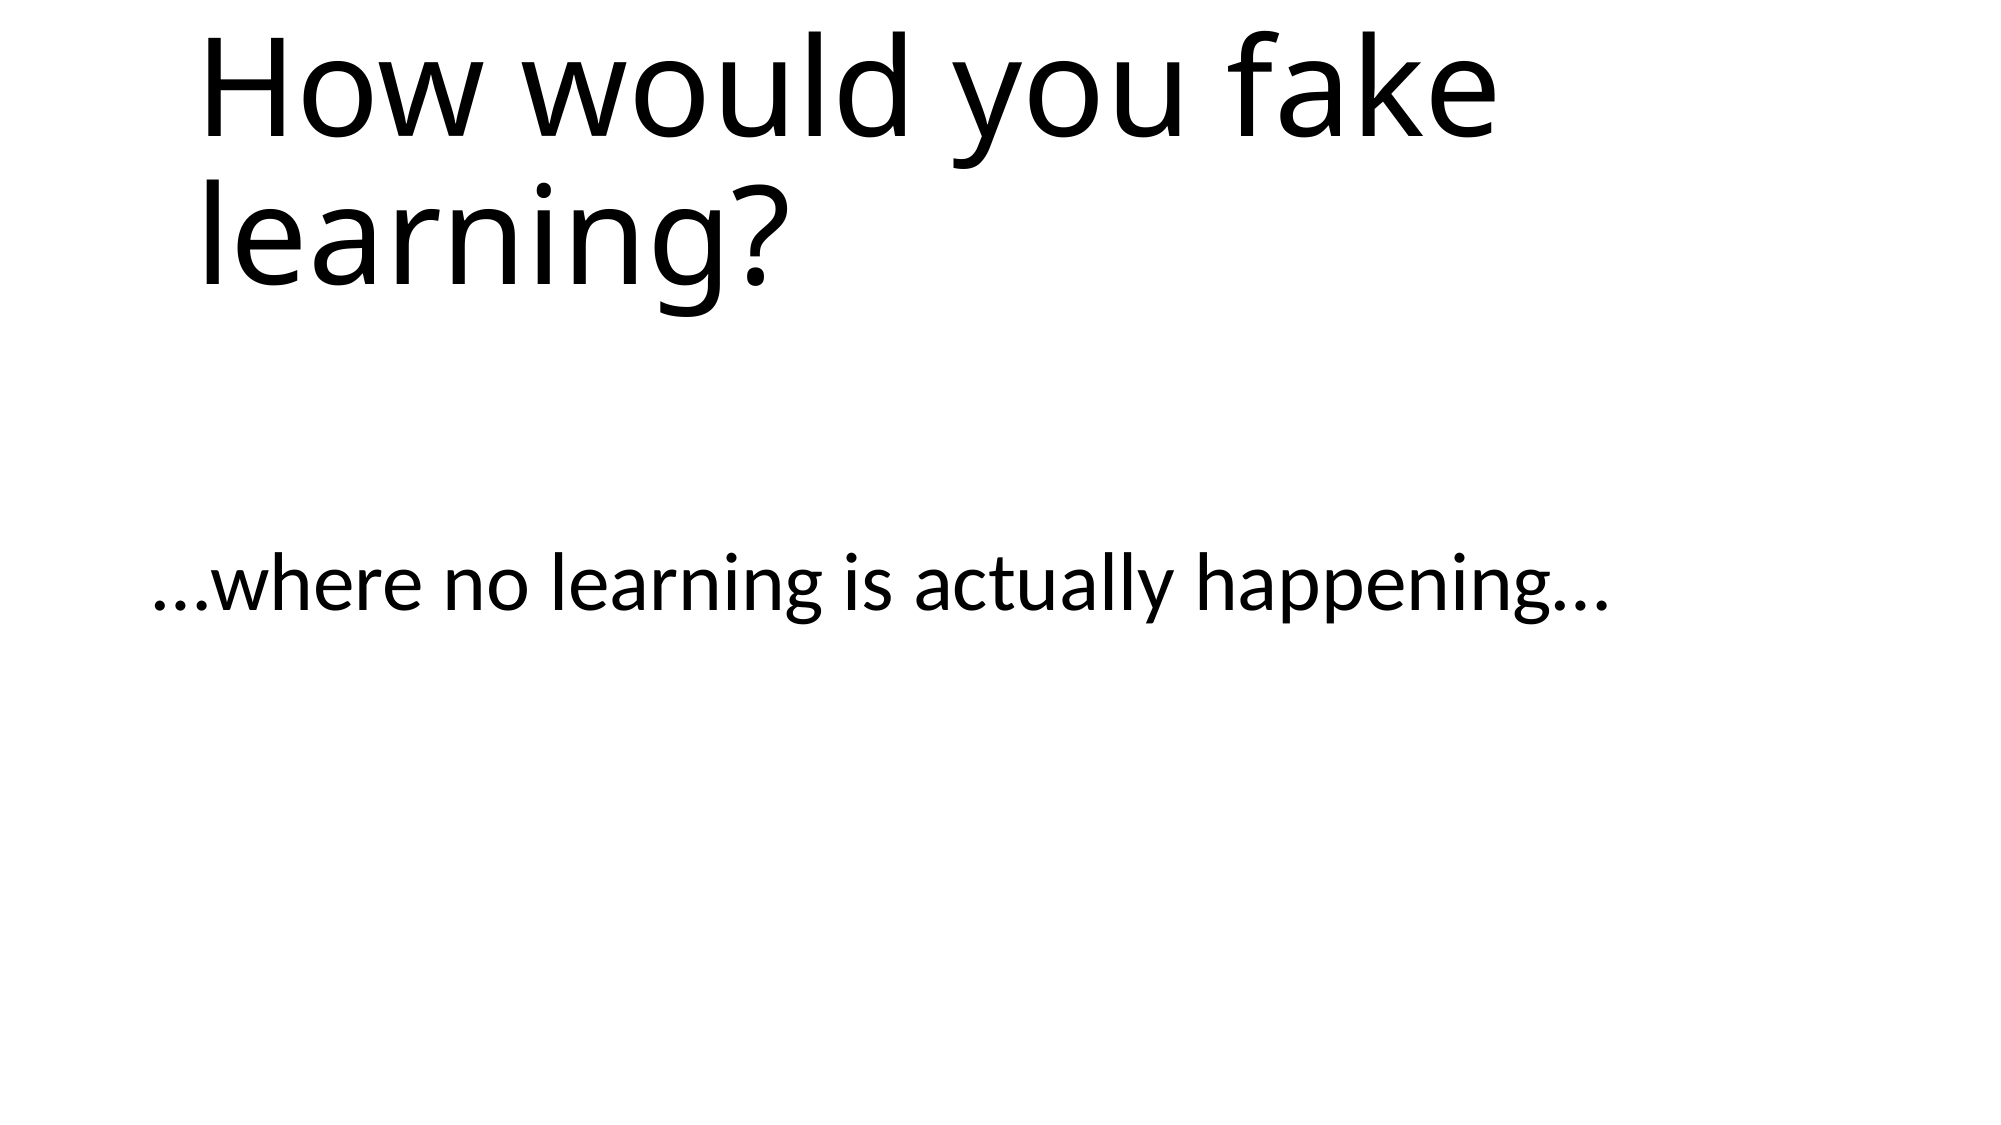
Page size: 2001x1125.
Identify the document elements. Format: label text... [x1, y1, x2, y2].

title How would you fake learning? [179, 47, 1938, 285]
list …where no learning is actually happening… [137, 299, 1863, 1014]
